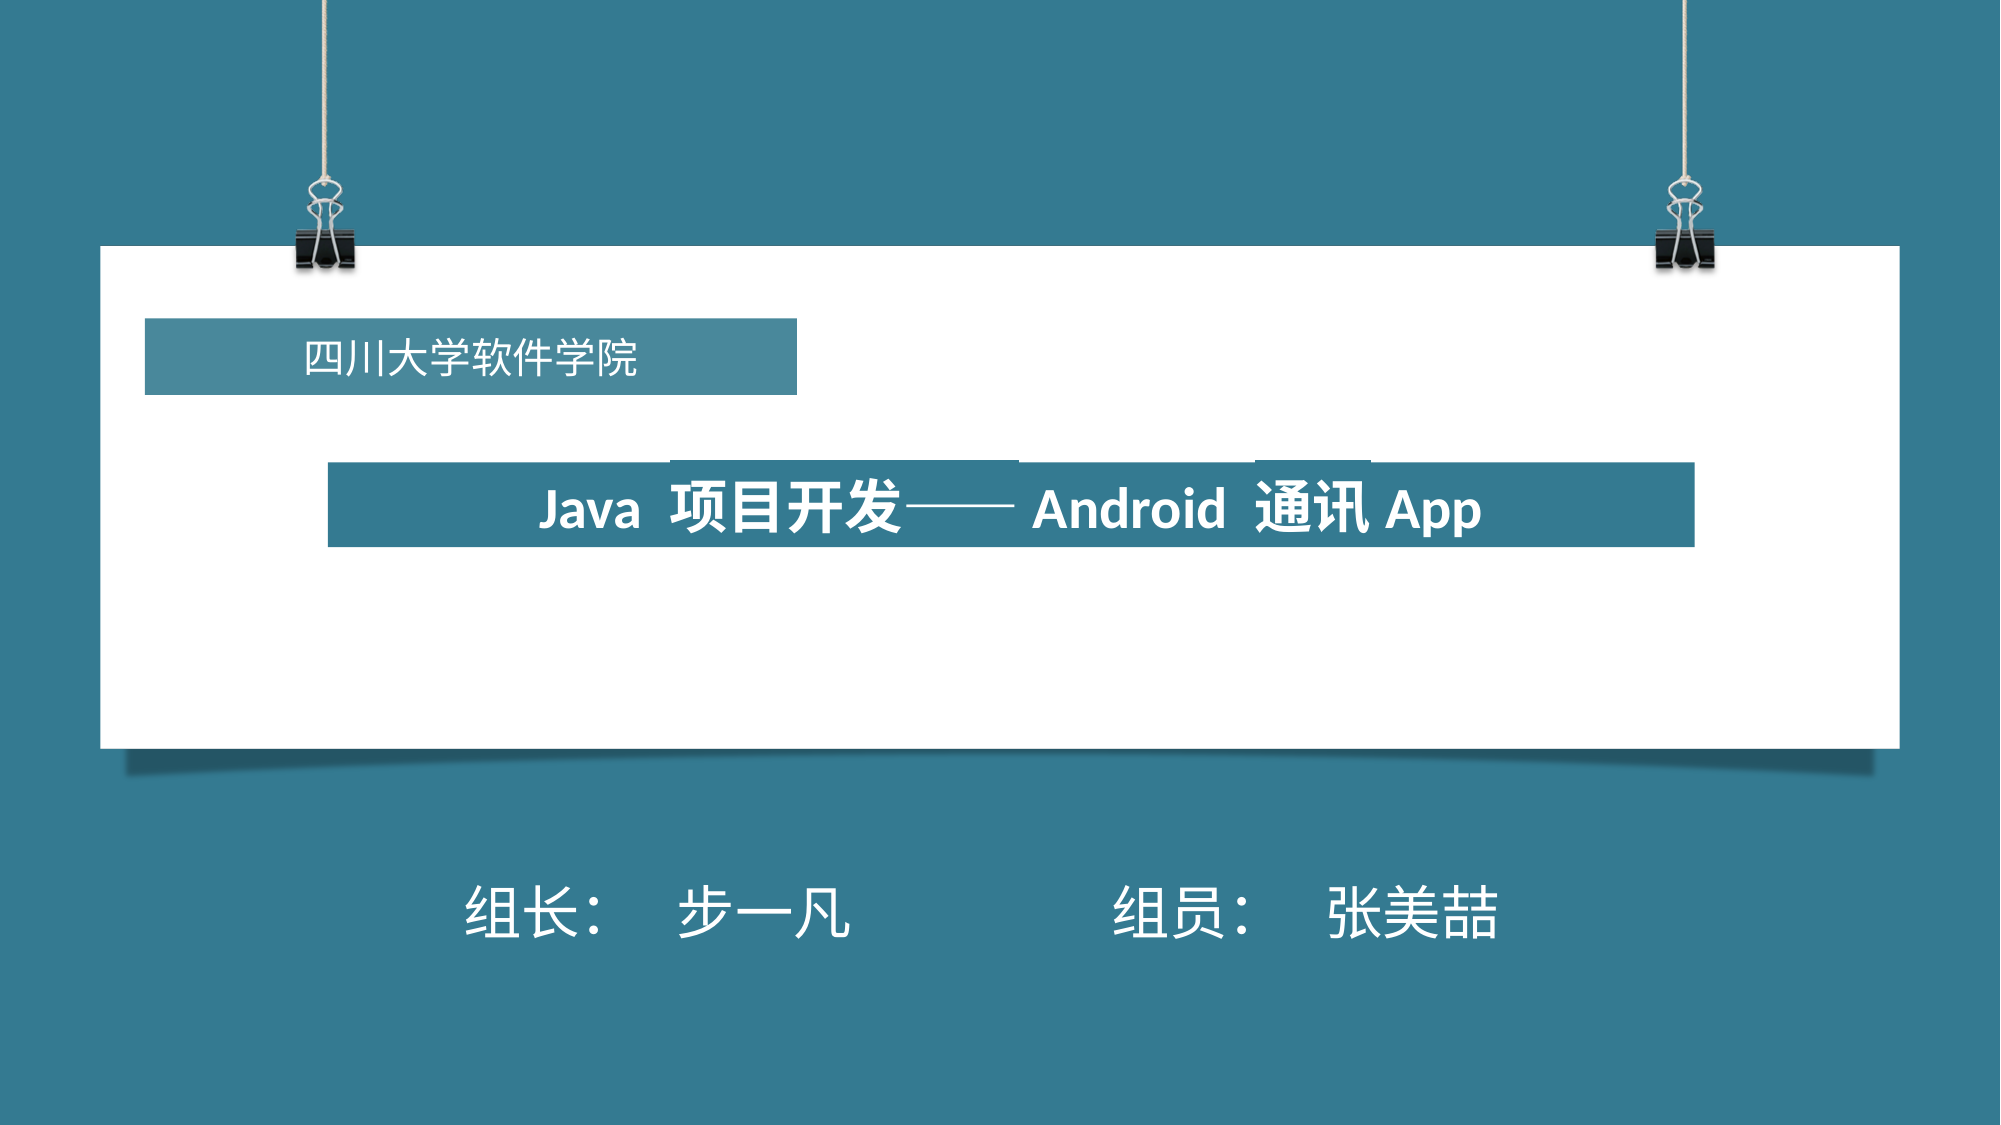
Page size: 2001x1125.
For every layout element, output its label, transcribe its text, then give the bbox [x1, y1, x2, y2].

text_box 组长： 步一凡 [463, 861, 976, 946]
picture [100, 0, 1900, 785]
text_box Java 项目开发——Android 通讯App [327, 462, 1695, 548]
text_box 组员： 张美喆 [1110, 861, 1612, 946]
text_box 四川大学软件学院 [143, 316, 799, 397]
